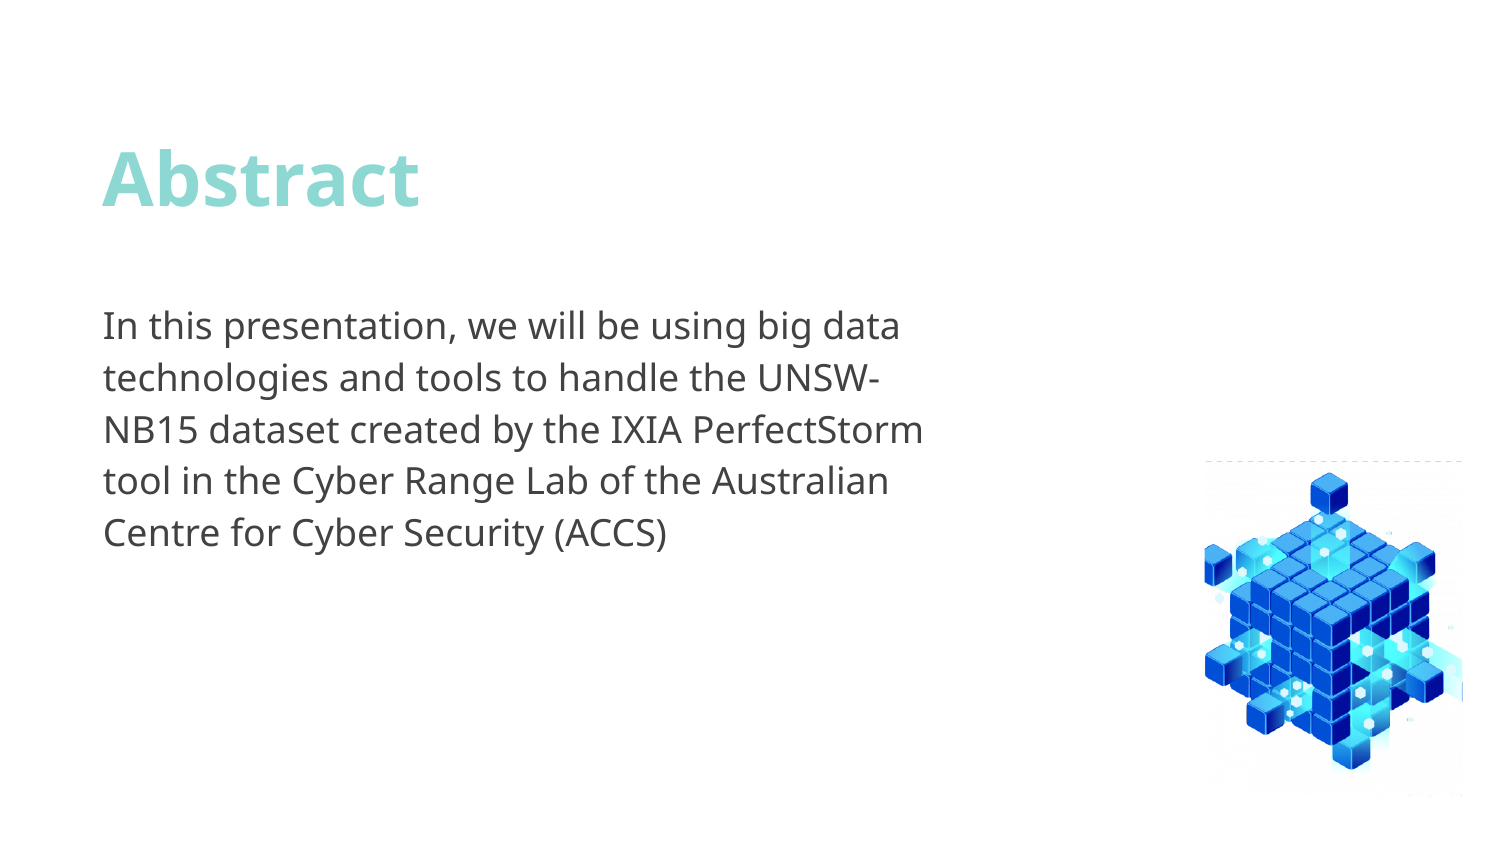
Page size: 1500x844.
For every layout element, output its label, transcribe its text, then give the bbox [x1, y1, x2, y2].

title Abstract [87, 116, 941, 243]
picture [1204, 459, 1463, 797]
title In this presentation, we will be using big data technologies and tools to handle the UNSW-NB15 dataset created by the IXIA PerfectStorm tool in the Cyber Range Lab of the Australian Centre for Cyber Security (ACCS) [87, 280, 941, 584]
